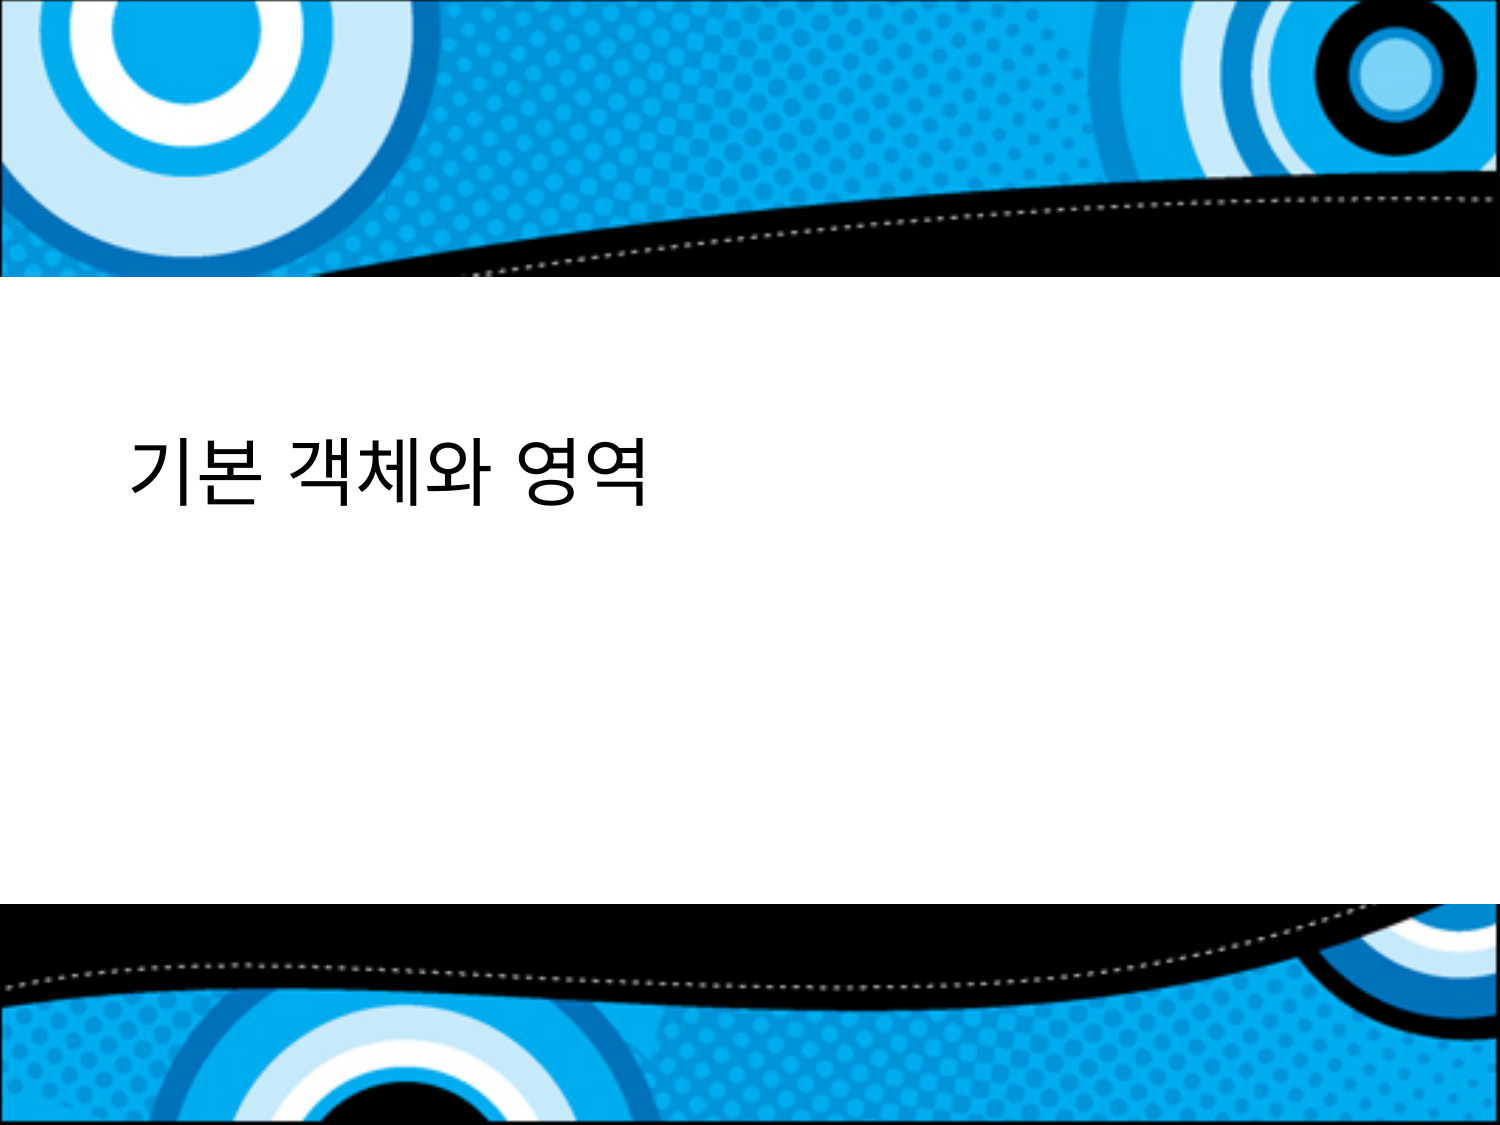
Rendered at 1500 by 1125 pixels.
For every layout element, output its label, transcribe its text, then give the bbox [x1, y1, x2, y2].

picture [69, 0, 304, 148]
picture [0, 0, 439, 277]
picture [323, 0, 1500, 277]
picture [1317, 0, 1475, 154]
title 기본 객체와 영역 [112, 349, 1388, 591]
picture [0, 904, 1500, 1125]
